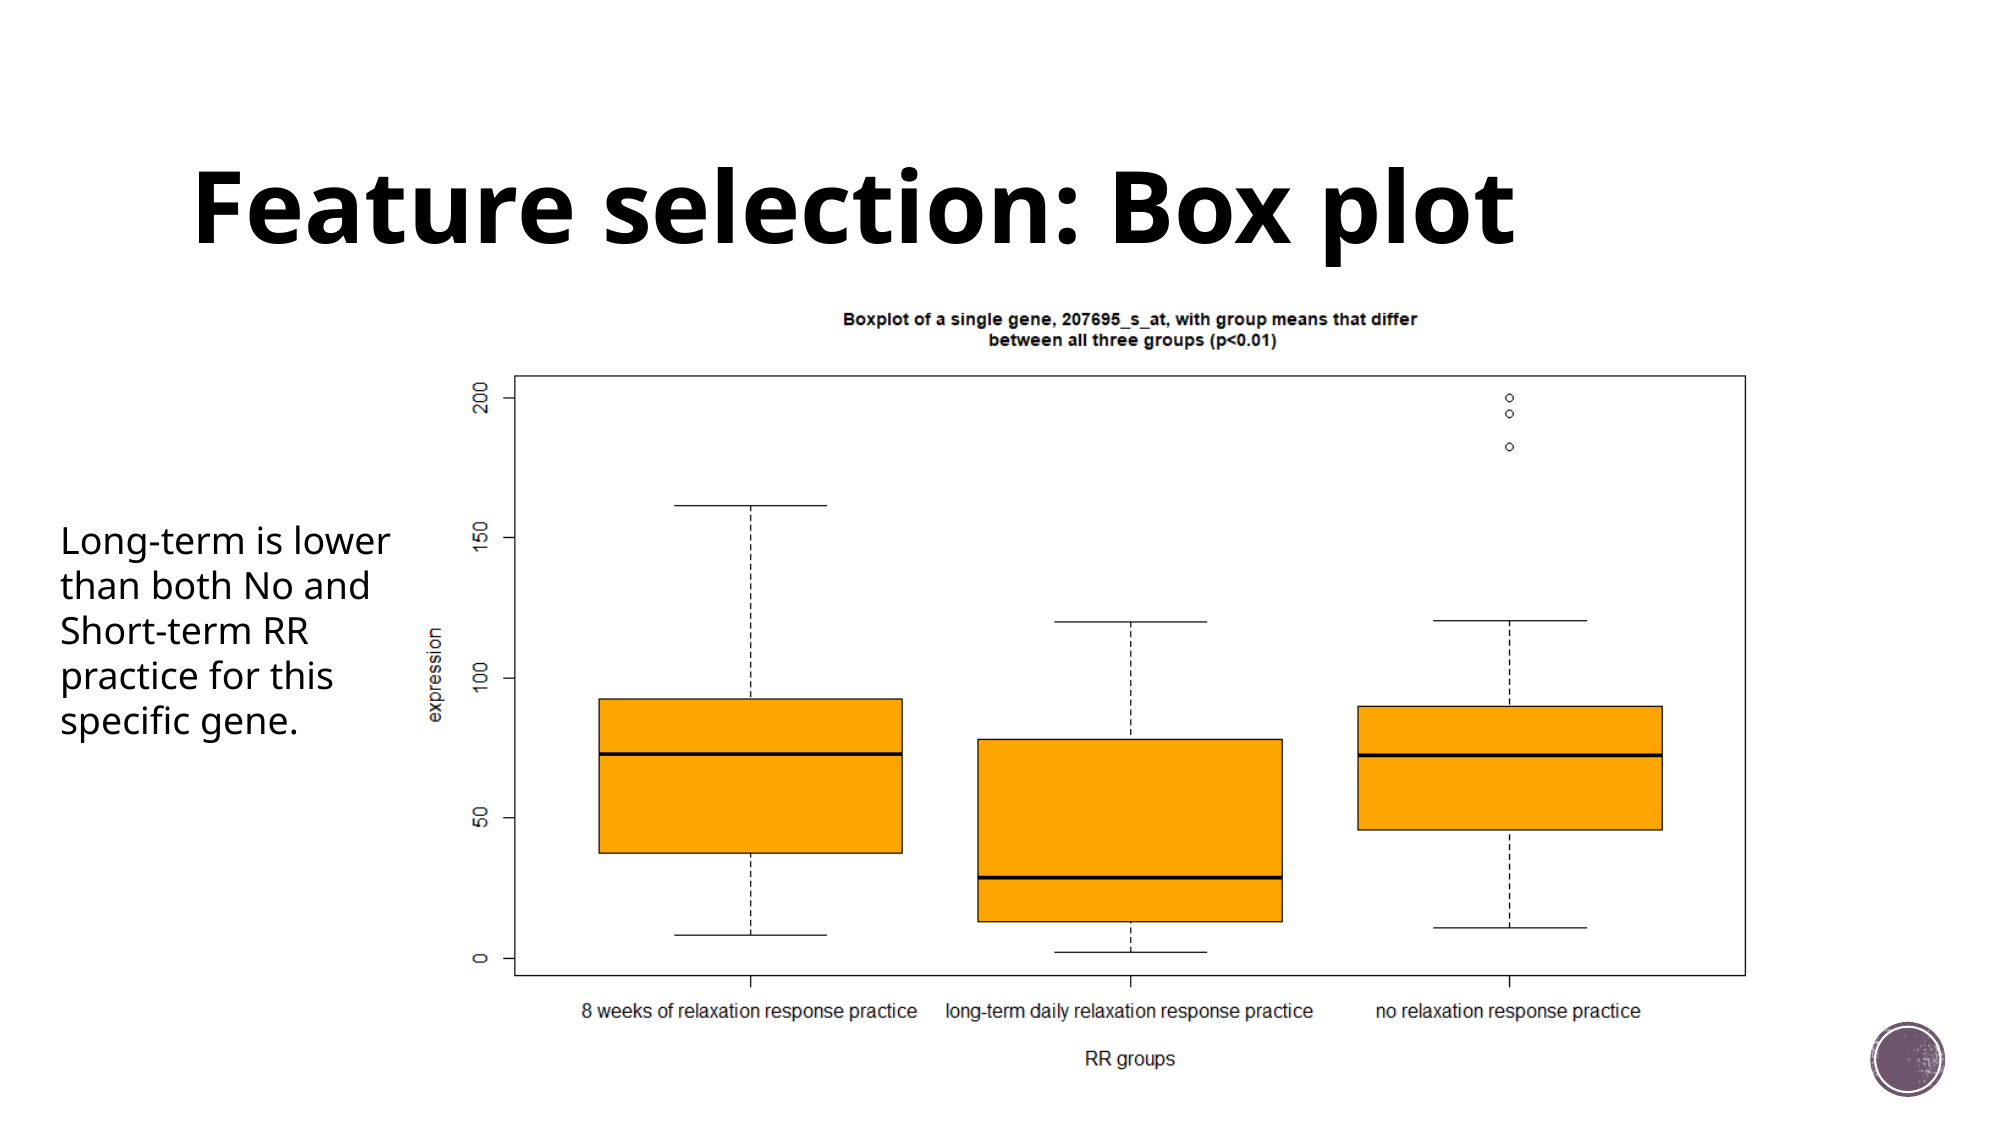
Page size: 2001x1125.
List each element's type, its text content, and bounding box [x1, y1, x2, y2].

text_box Long-term is lower than both No and Short-term RR practice for this specific gene. [45, 509, 418, 750]
picture [419, 280, 1795, 1095]
title Feature selection: Box plot [175, 79, 1826, 344]
